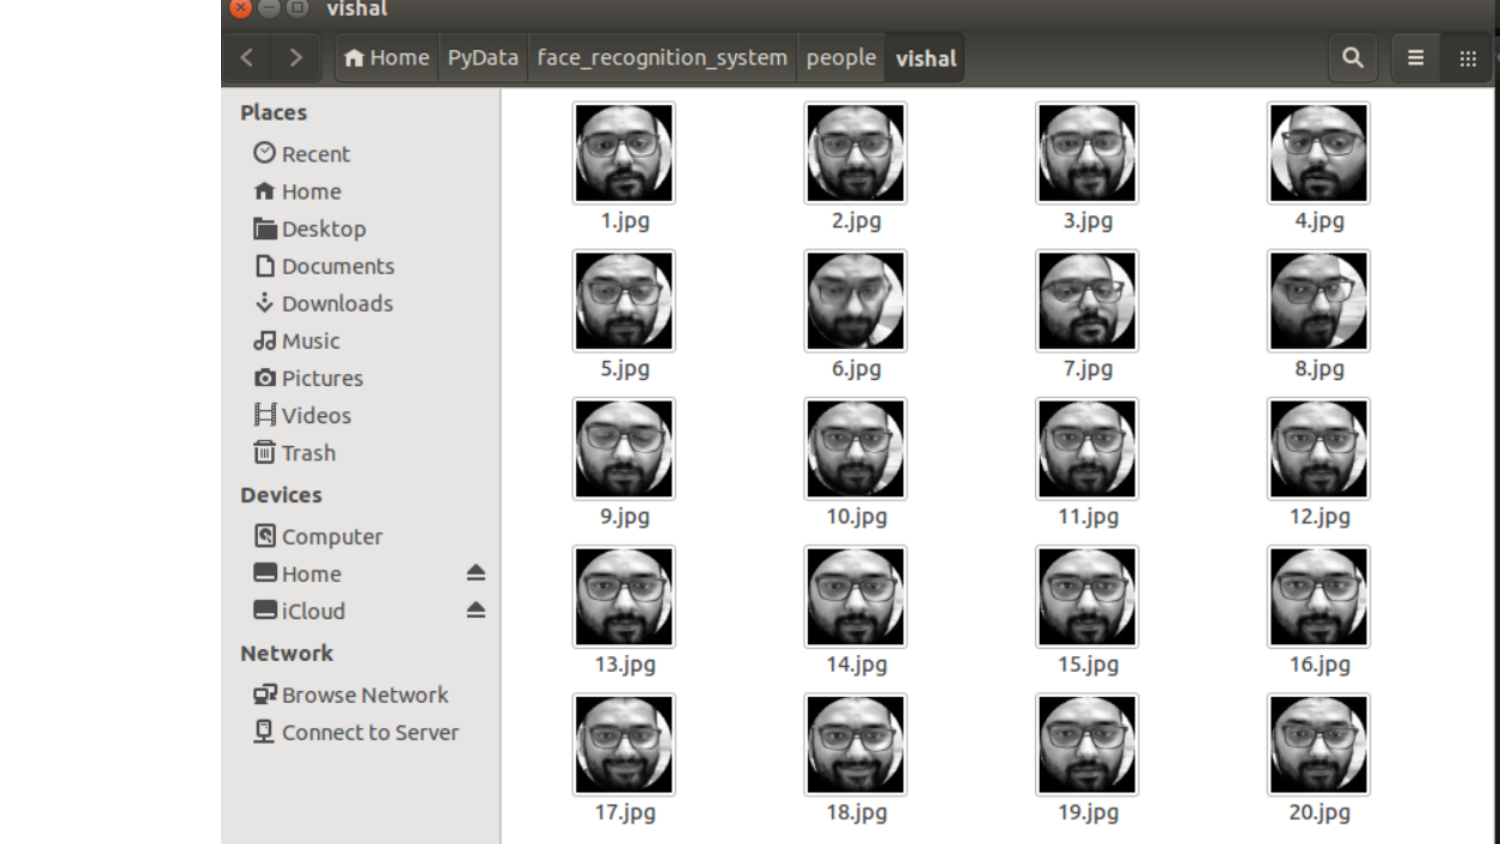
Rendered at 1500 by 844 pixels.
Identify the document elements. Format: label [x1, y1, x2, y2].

picture [221, 0, 1500, 844]
